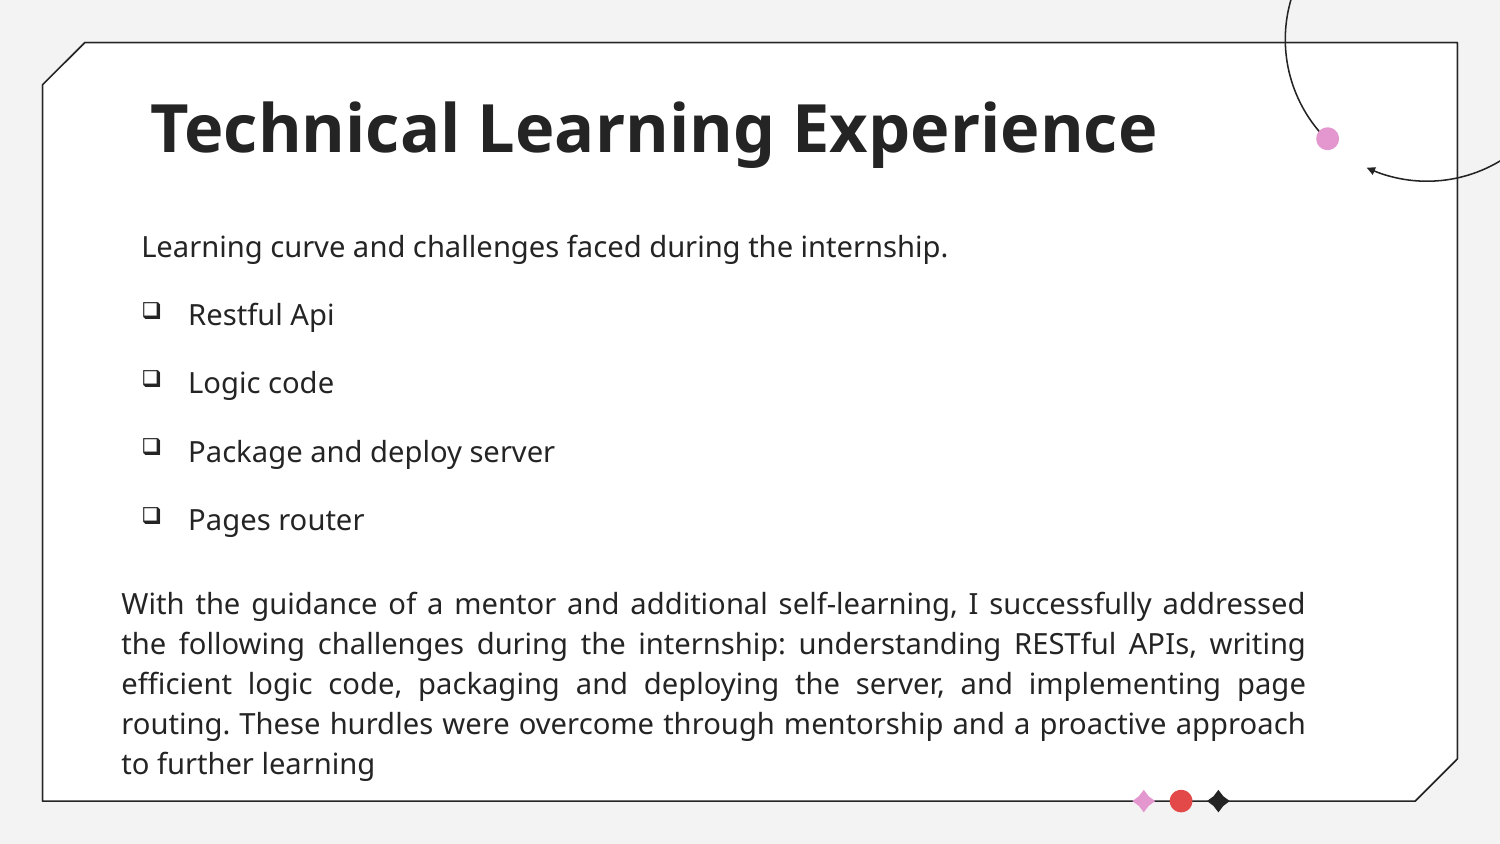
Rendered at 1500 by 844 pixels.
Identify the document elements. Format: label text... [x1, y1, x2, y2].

title Technical Learning Experience [118, 70, 1382, 165]
list Learning curve and challenges faced during the internship. Restful Api Logic code Package and deploy server Pages router [126, 207, 1098, 564]
text_box With the guidance of a mentor and additional self-learning, I successfully addressed the following challenges during the internship: understanding RESTful APIs, writing efficient logic code, packaging and deploying the server, and implementing page routing. These hurdles were overcome through mentorship and a proactive approach to further learning [106, 564, 1322, 783]
